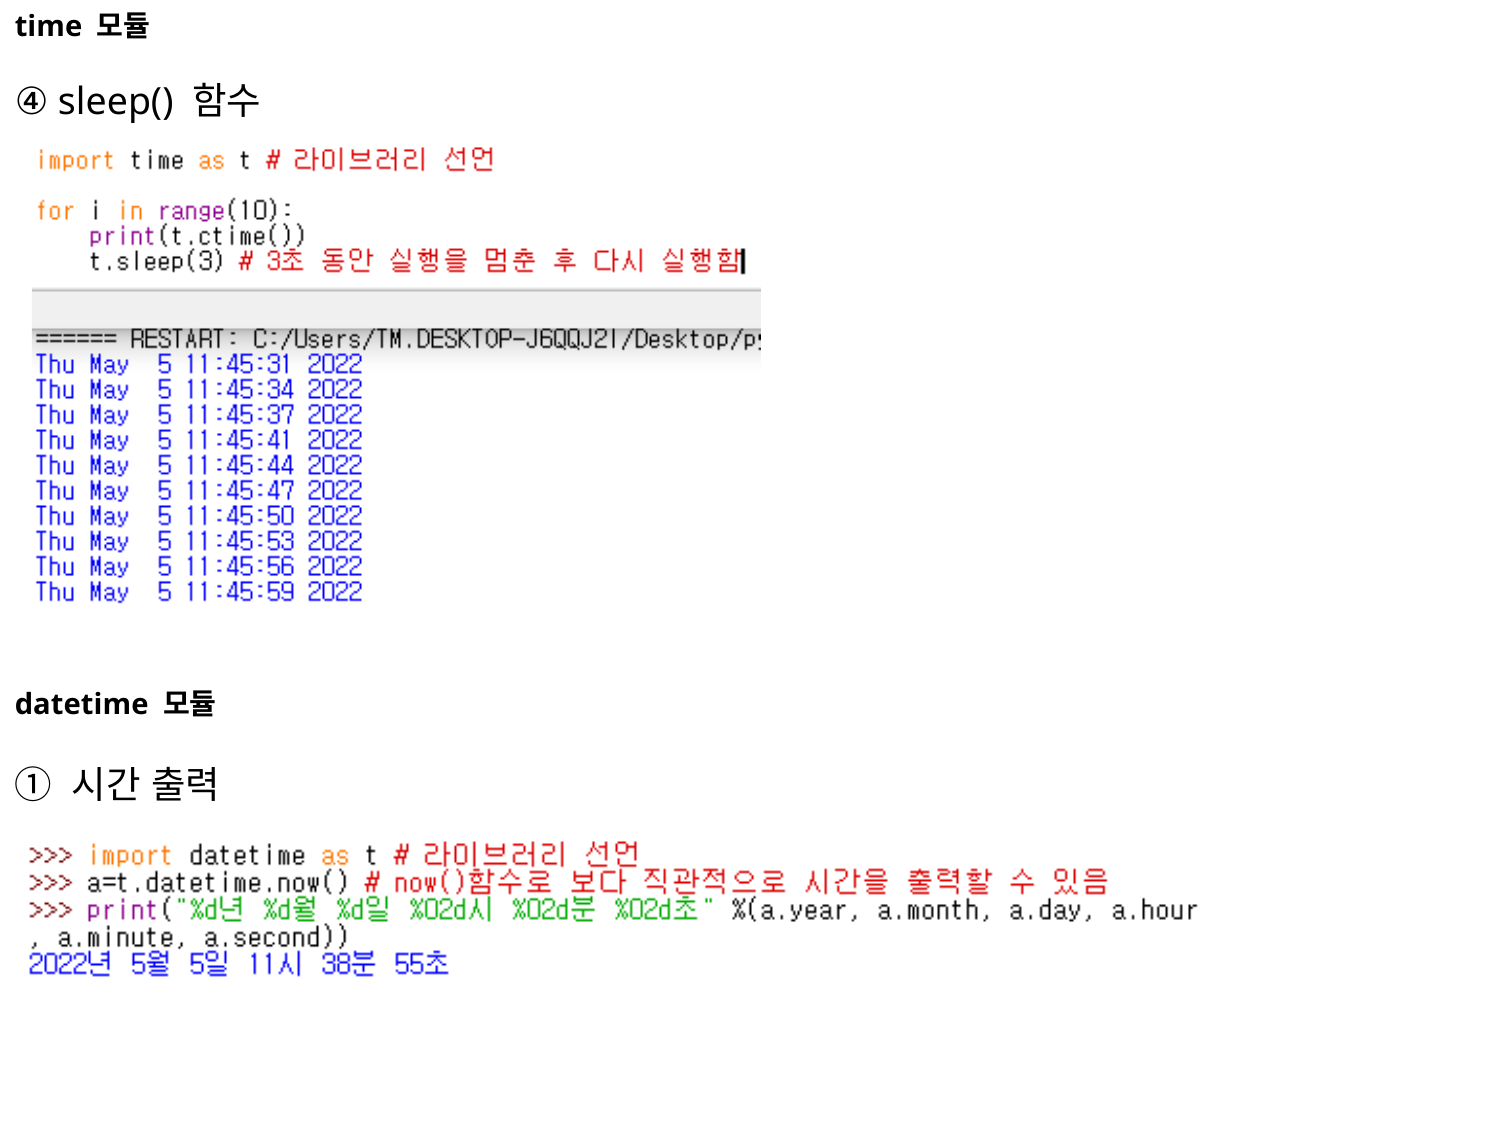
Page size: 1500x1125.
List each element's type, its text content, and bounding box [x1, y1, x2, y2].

text_box datetime 모듈 [0, 677, 384, 728]
picture [31, 145, 762, 605]
text_box time 모듈 [0, 0, 384, 50]
text_box ① 시간 출력 [0, 753, 981, 814]
picture [20, 839, 1210, 985]
text_box ④ sleep() 함수 [0, 69, 981, 130]
